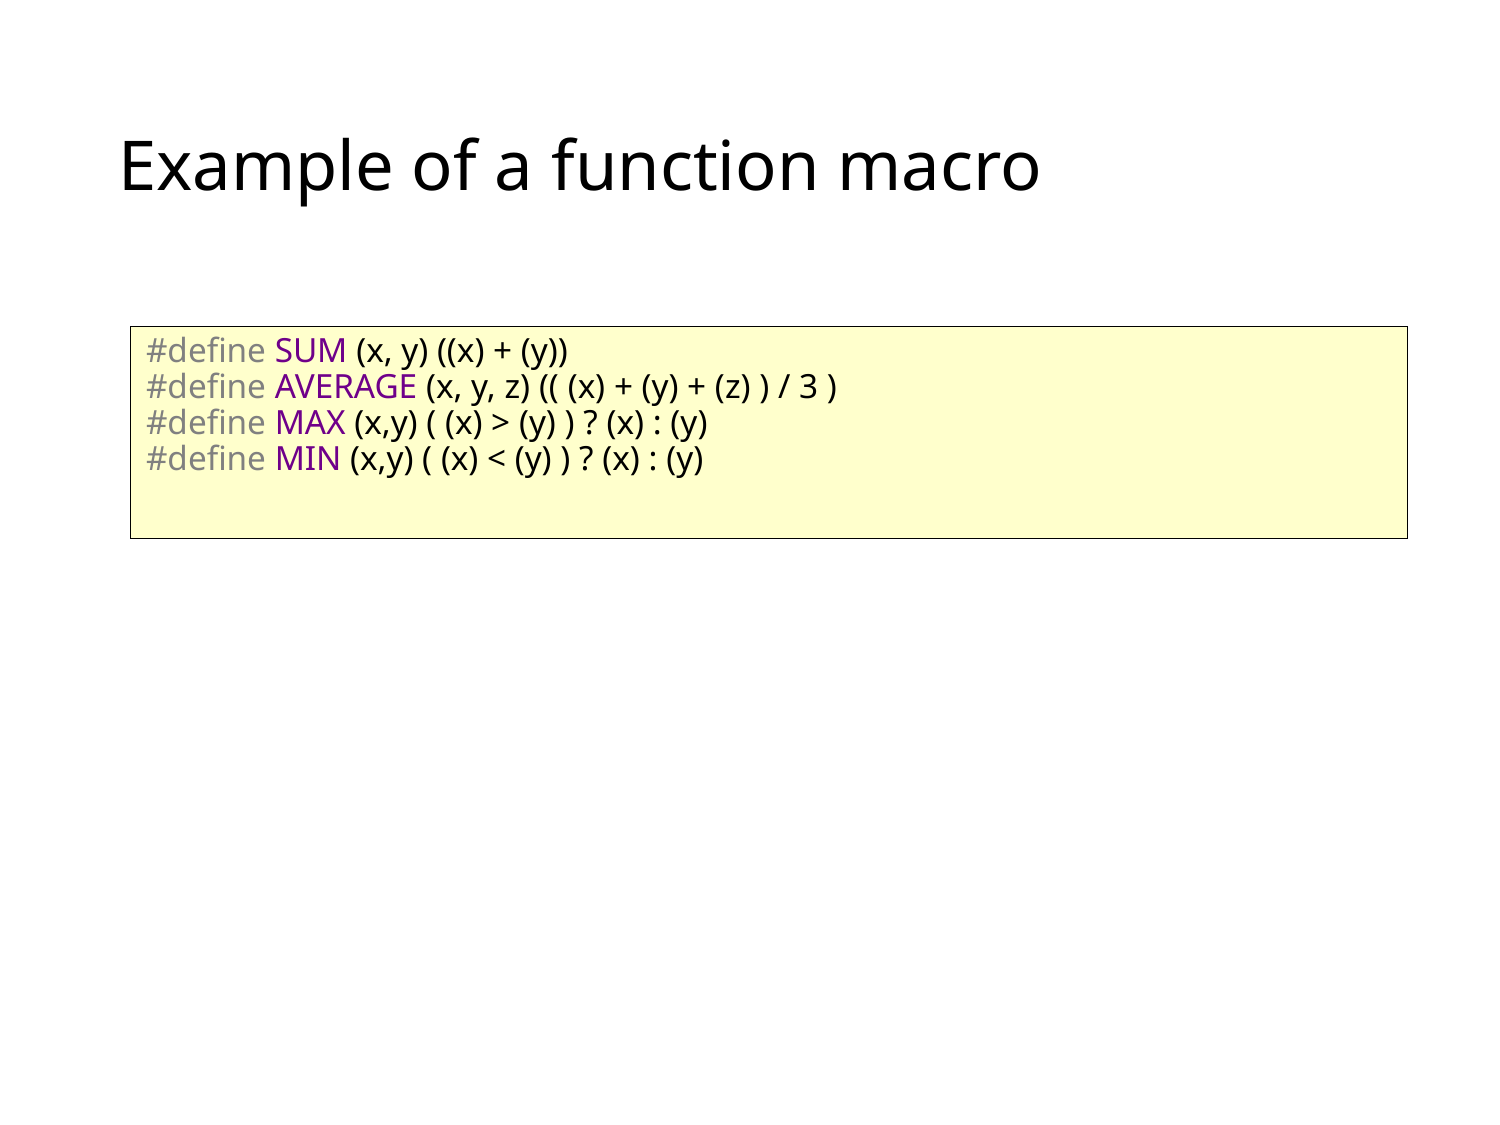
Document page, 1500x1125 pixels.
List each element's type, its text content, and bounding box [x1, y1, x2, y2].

title Example of a function macro [103, 59, 1397, 278]
list #define SUM (x, y) ((x) + (y)) #define AVERAGE (x, y, z) (( (x) + (y) + (z) ) / 3 ) #define MAX (x,y) ( (x) > (y) ) ? (x) : (y) #define MIN (x,y) ( (x) < (y) ) ? (x) : (y) [130, 326, 1408, 539]
